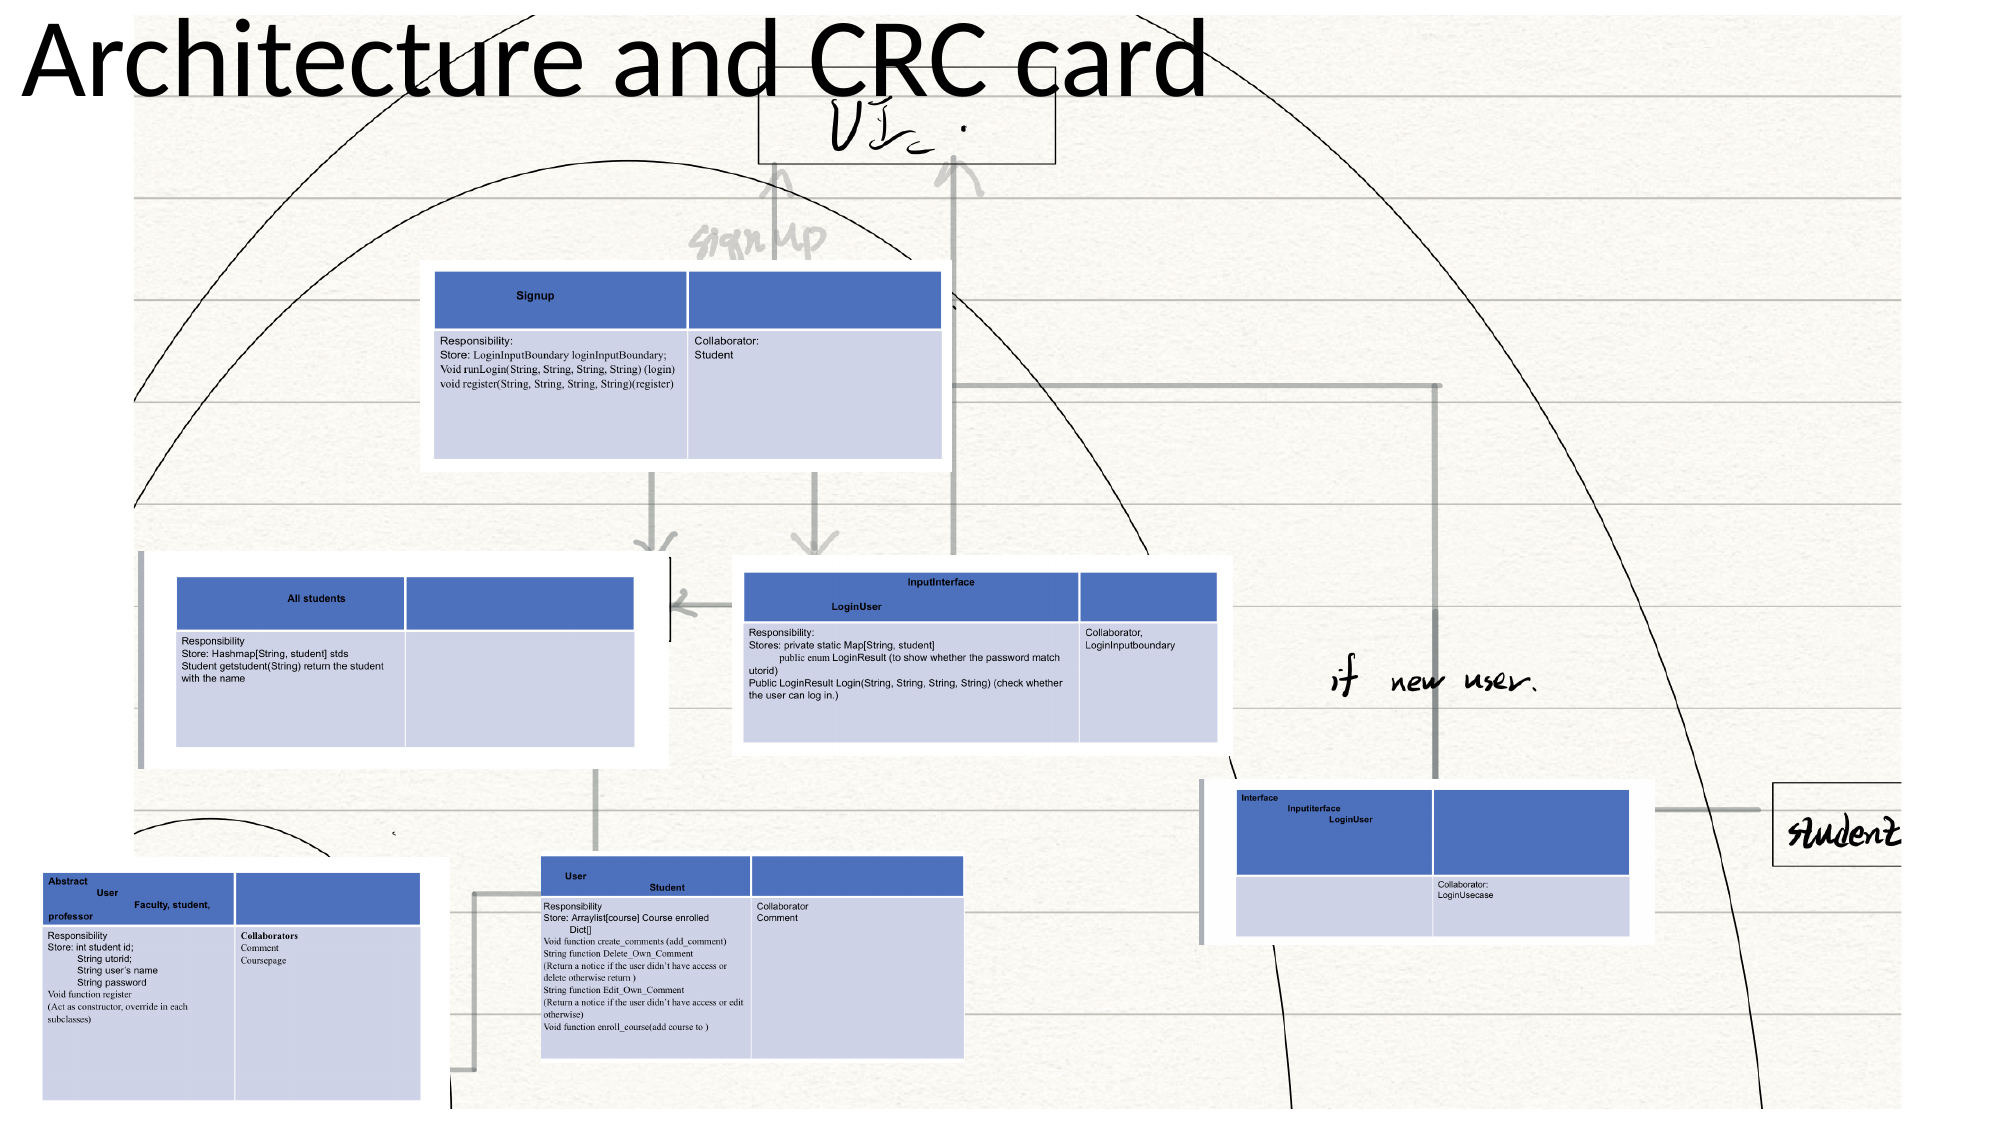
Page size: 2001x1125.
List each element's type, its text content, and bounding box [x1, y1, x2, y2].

picture [26, 15, 1902, 1109]
text_box Architecture and CRC card [6, 0, 1228, 127]
